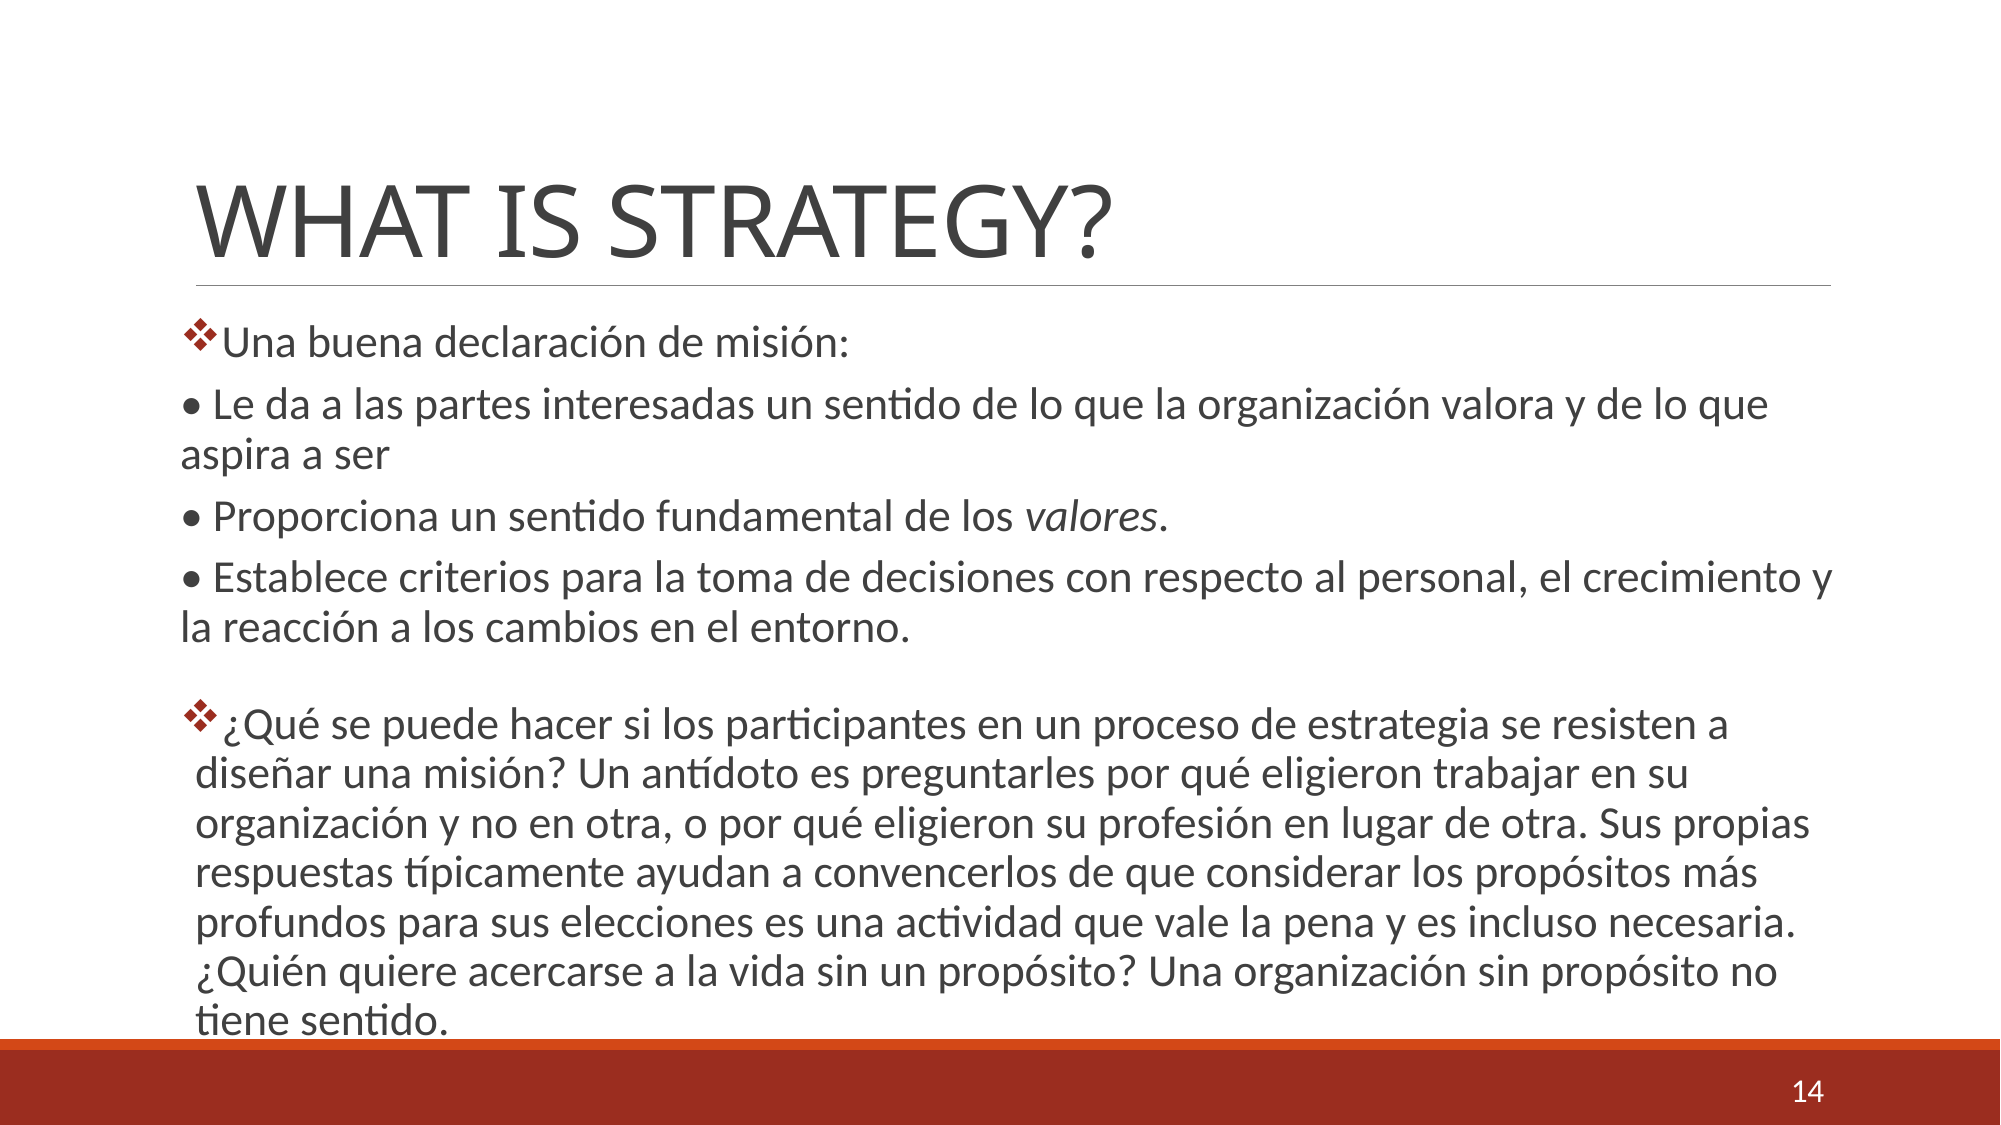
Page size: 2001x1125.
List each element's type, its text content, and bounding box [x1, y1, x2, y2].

title WHAT IS STRATEGY? [180, 47, 1830, 285]
slide_number 14 [1624, 1059, 1840, 1120]
list Una buena declaración de misión: • Le da a las partes interesadas un sentido de lo que la organización valora y de lo que aspira a ser • Proporciona un sentido fundamental de los valores. • Establece criterios para la toma de decisiones con respecto al personal, el crecimiento y la reacción a los cambios en el entorno. ¿Qué se puede hacer si los participantes en un proceso de estrategia se resisten a diseñar una misión? Un antídoto es preguntarles por qué eligieron trabajar en su organización y no en otra, o por qué eligieron su profesión en lugar de otra. Sus propias respuestas típicamente ayudan a convencerlos de que considerar los propósitos más profundos para sus elecciones es una actividad que vale la pena y es incluso necesaria. ¿Quién quiere acercarse a la vida sin un propósito? Una organización sin propósito no tiene sentido. [180, 310, 1840, 1019]
